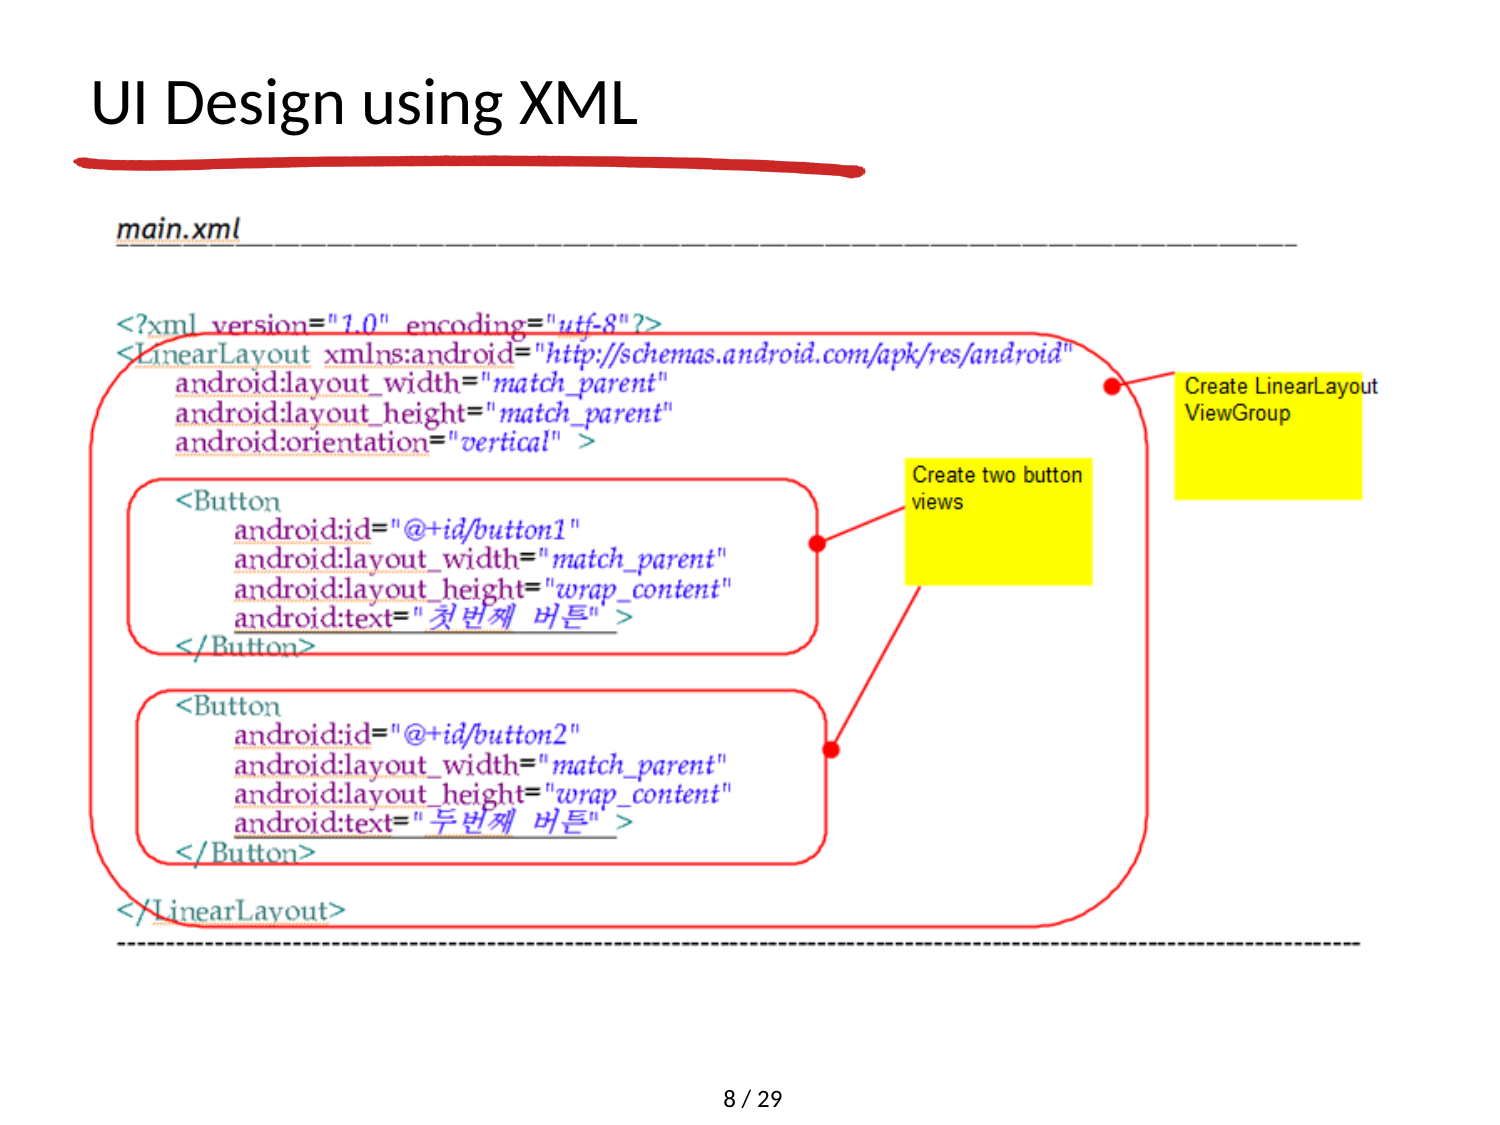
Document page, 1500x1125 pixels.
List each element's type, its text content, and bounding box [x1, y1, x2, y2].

picture [87, 210, 1389, 963]
title UI Design using XML [75, 45, 1425, 150]
picture [70, 149, 875, 185]
